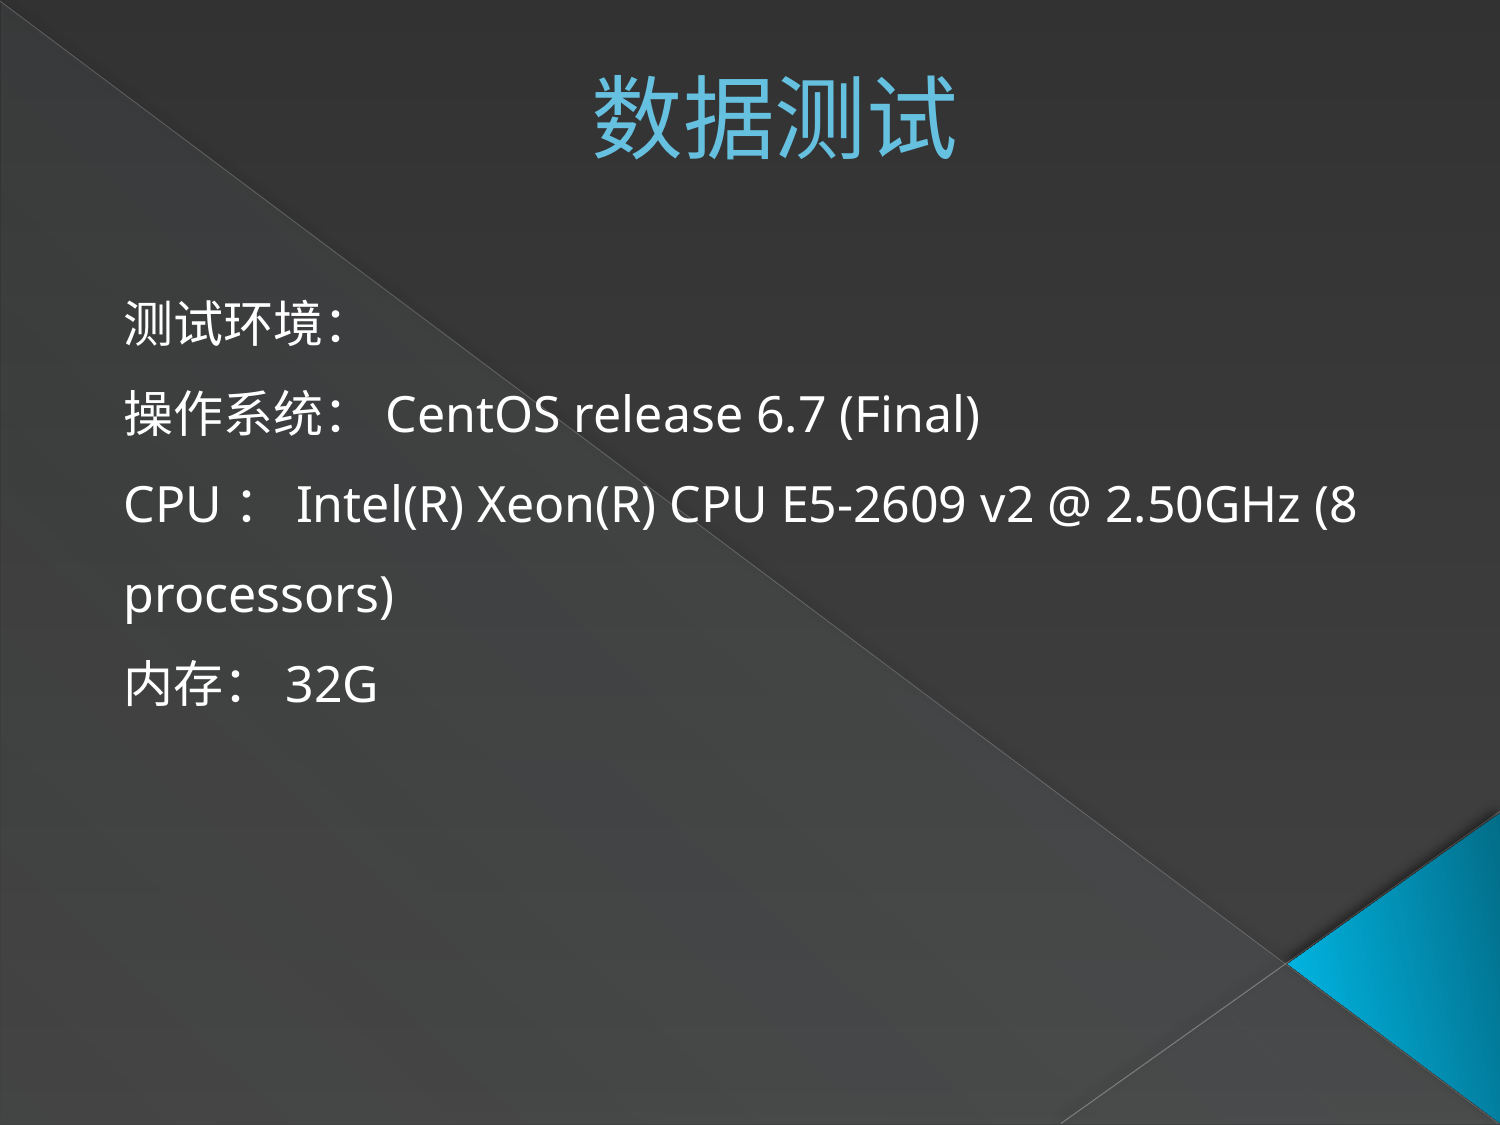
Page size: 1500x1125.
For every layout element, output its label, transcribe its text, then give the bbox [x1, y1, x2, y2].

text_box 数据测试 [60, 20, 1411, 179]
text_box 测试环境： 操作系统：CentOS release 6.7 (Final) CPU：Intel(R) Xeon(R) CPU E5-2609 v2 @ 2.50GHz (8 processors) 内存：32G [109, 255, 1500, 721]
